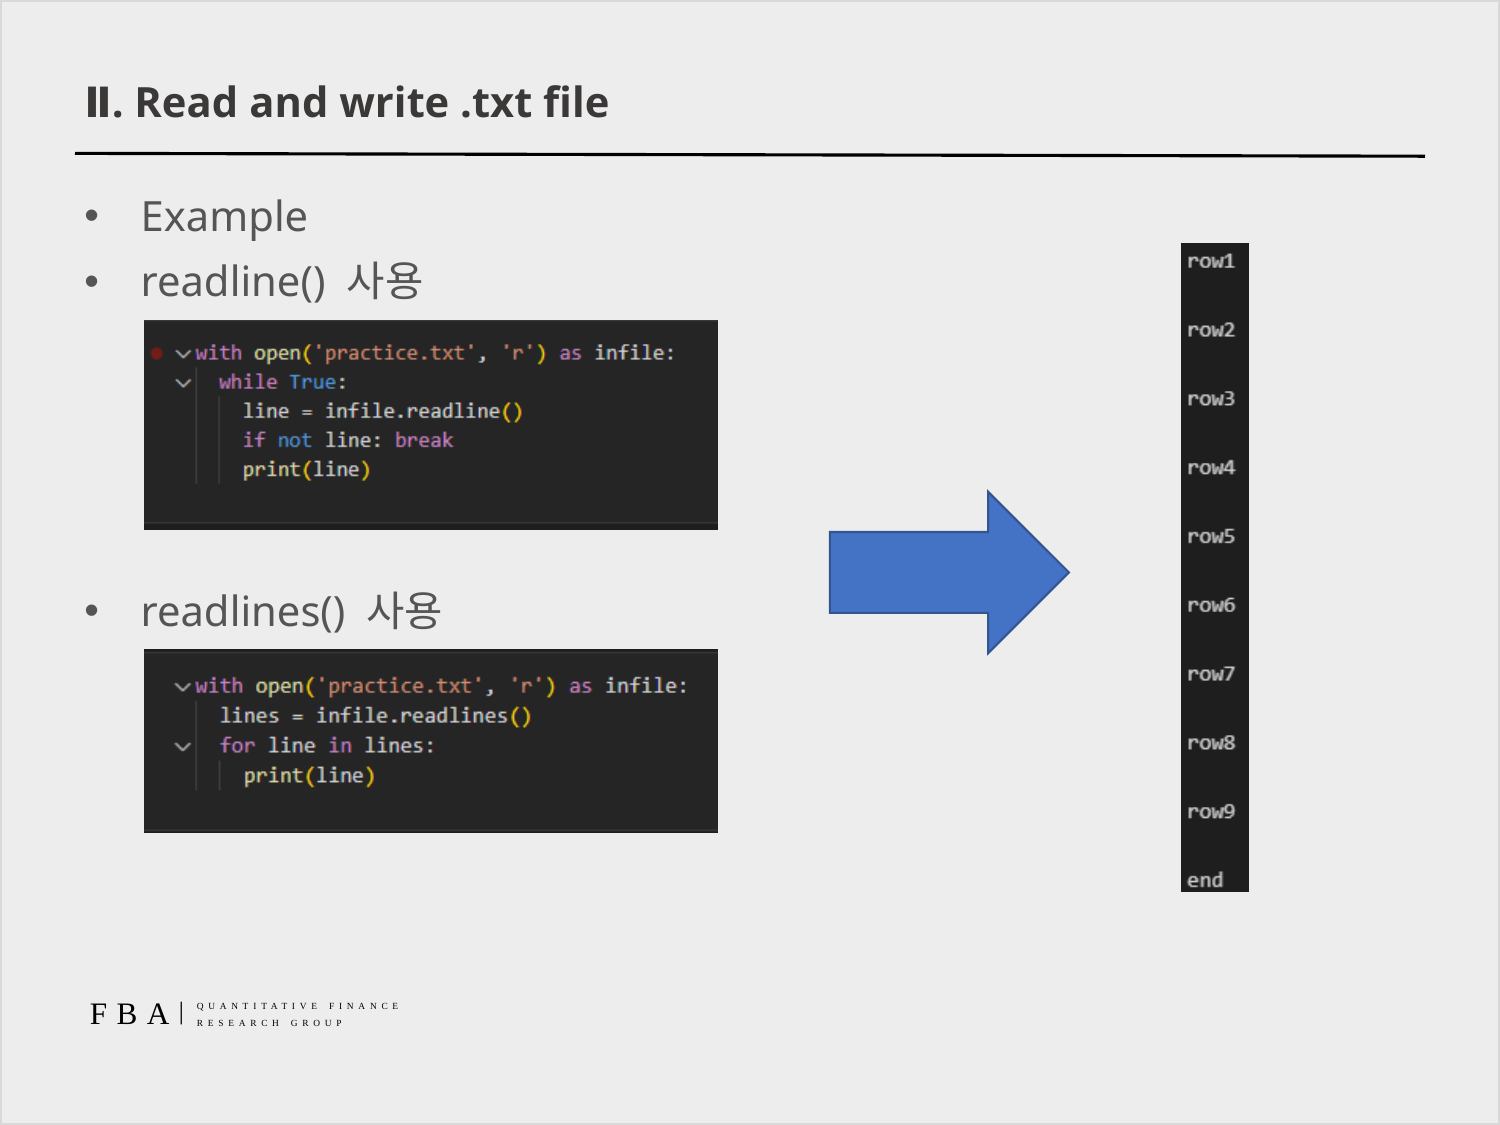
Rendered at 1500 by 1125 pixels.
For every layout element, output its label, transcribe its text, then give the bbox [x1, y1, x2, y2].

list Example readline() 사용 readlines() 사용 [69, 187, 1397, 947]
title Ⅱ. Read and write .txt file [69, 73, 1397, 144]
picture [1181, 242, 1249, 892]
text_box [828, 489, 1071, 656]
picture [143, 649, 718, 833]
picture [143, 320, 718, 530]
